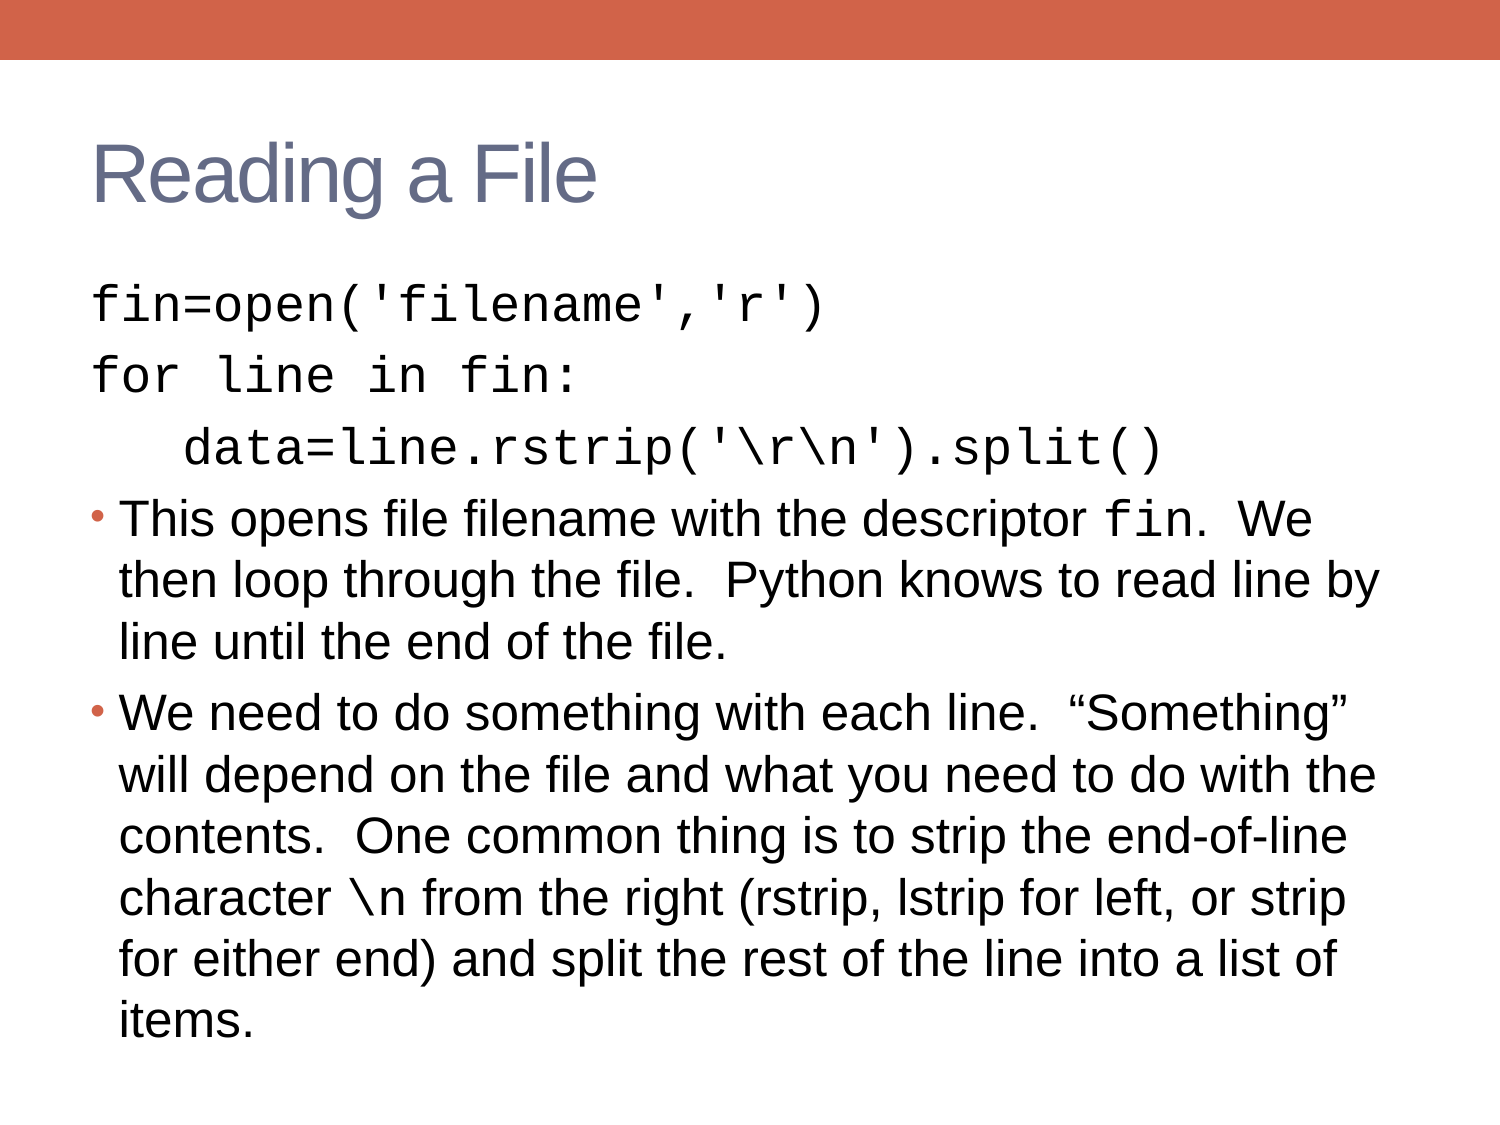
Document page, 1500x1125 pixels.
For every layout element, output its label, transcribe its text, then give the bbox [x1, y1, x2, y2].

list fin=open('filename','r') for line in fin: data=line.rstrip('\r\n').split() This opens file filename with the descriptor fin. We then loop through the file. Python knows to read line by line until the end of the file. We need to do something with each line. “Something” will depend on the file and what you need to do with the contents. One common thing is to strip the end-of-line character \n from the right (rstrip, lstrip for left, or strip for either end) and split the rest of the line into a list of items. [75, 262, 1425, 1063]
title Reading a File [75, 87, 1425, 250]
